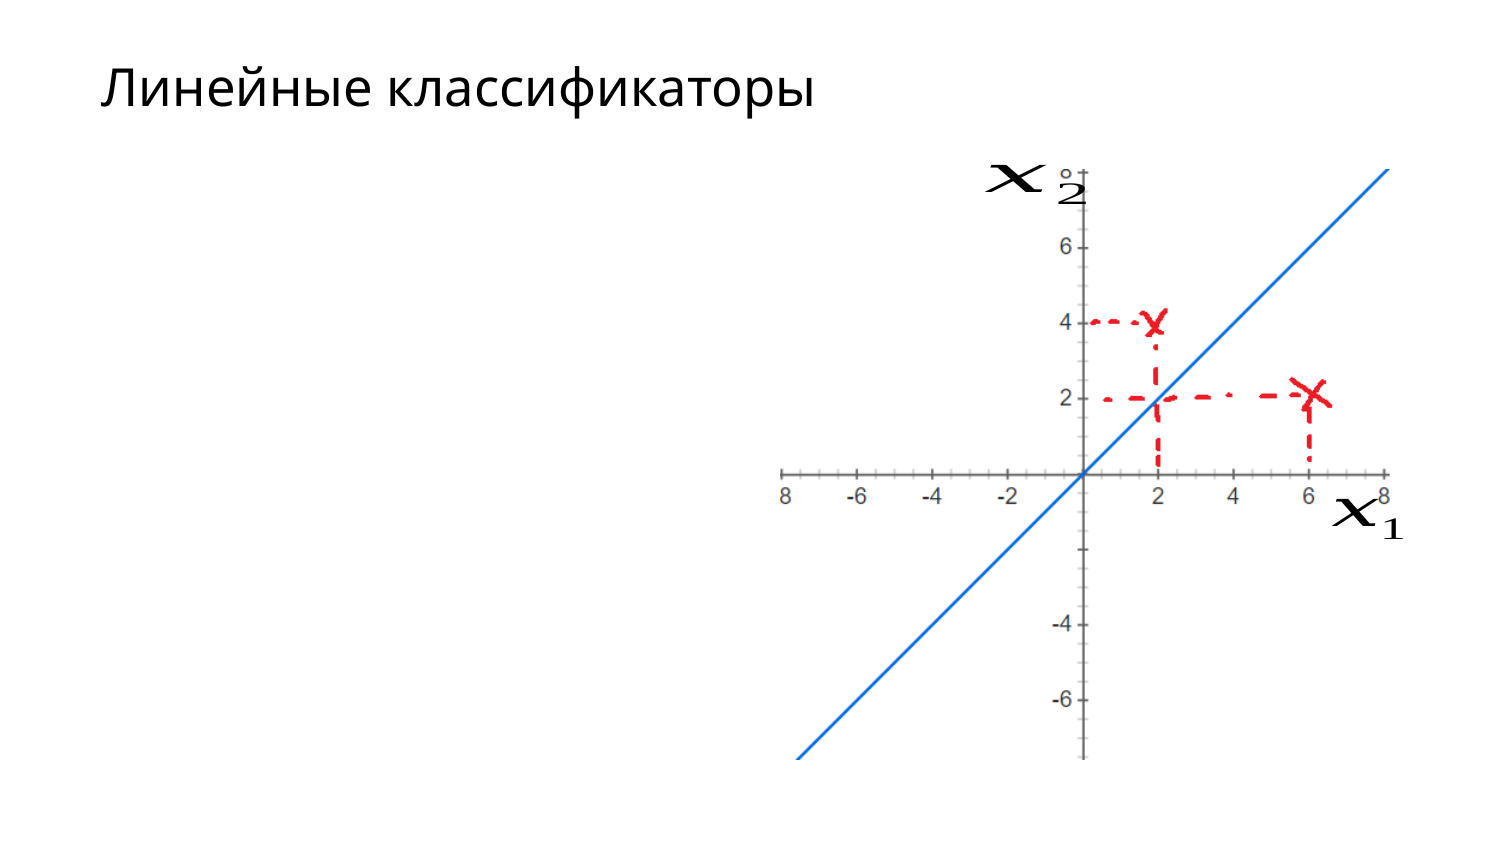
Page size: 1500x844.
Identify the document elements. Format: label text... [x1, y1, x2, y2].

text_box Линейные классификаторы [86, 46, 862, 132]
picture [780, 169, 1391, 760]
